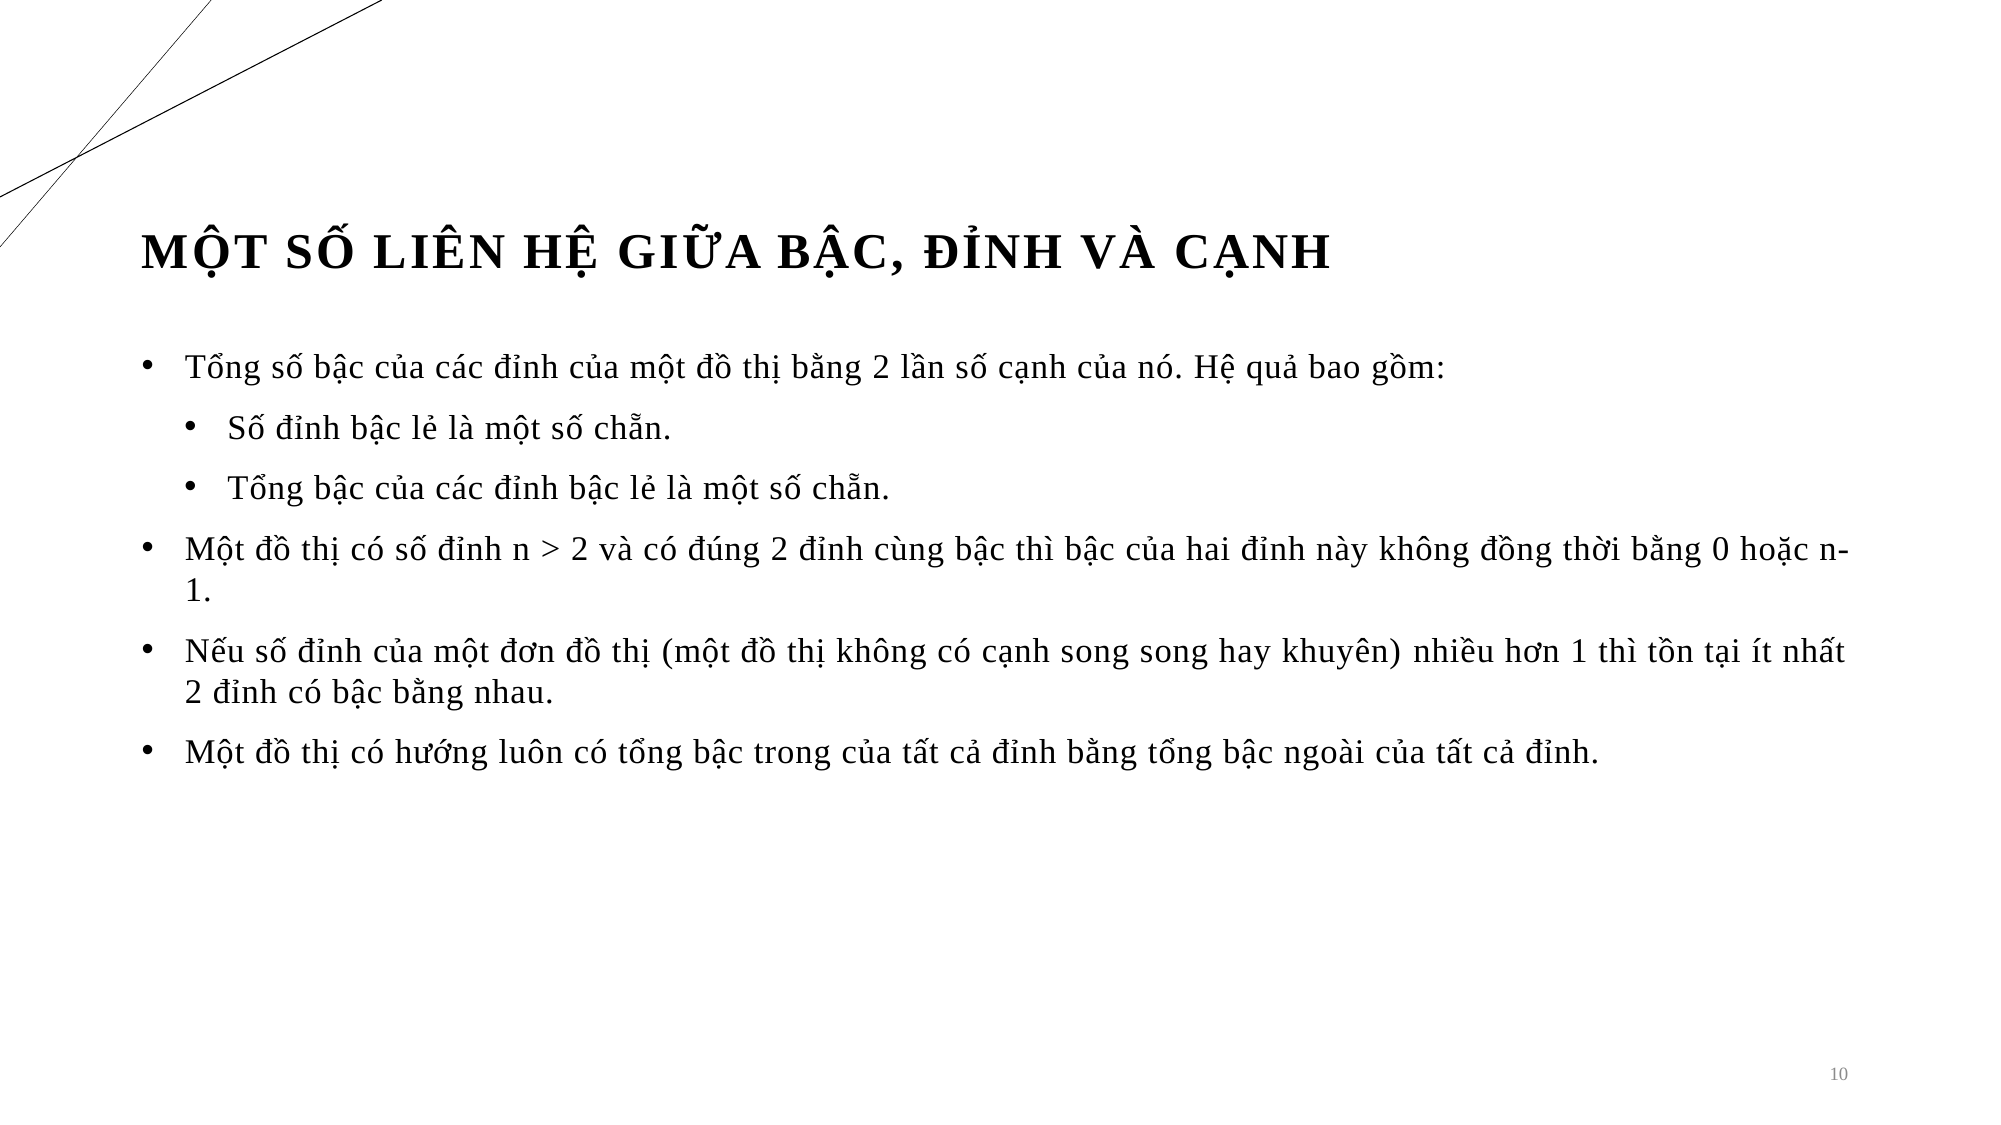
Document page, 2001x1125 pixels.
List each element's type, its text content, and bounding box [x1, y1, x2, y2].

title MỘt số liên hệ giữa bậc, Đỉnh và cạnh [126, 206, 1548, 298]
slide_number 10 [1701, 1042, 1864, 1103]
list Tổng số bậc của các đỉnh của một đồ thị bằng 2 lần số cạnh của nó. Hệ quả bao gồm: Số đỉnh bậc lẻ là một số chẵn. Tổng bậc của các đỉnh bậc lẻ là một số chẵn. Một đồ thị có số đỉnh n > 2 và có đúng 2 đỉnh cùng bậc thì bậc của hai đỉnh này không đồng thời bằng 0 hoặc n-1. Nếu số đỉnh của một đơn đồ thị (một đồ thị không có cạnh song song hay khuyên) nhiều hơn 1 thì tồn tại ít nhất 2 đỉnh có bậc bằng nhau. Một đồ thị có hướng luôn có tổng bậc trong của tất cả đỉnh bằng tổng bậc ngoài của tất cả đỉnh. [126, 344, 1874, 781]
